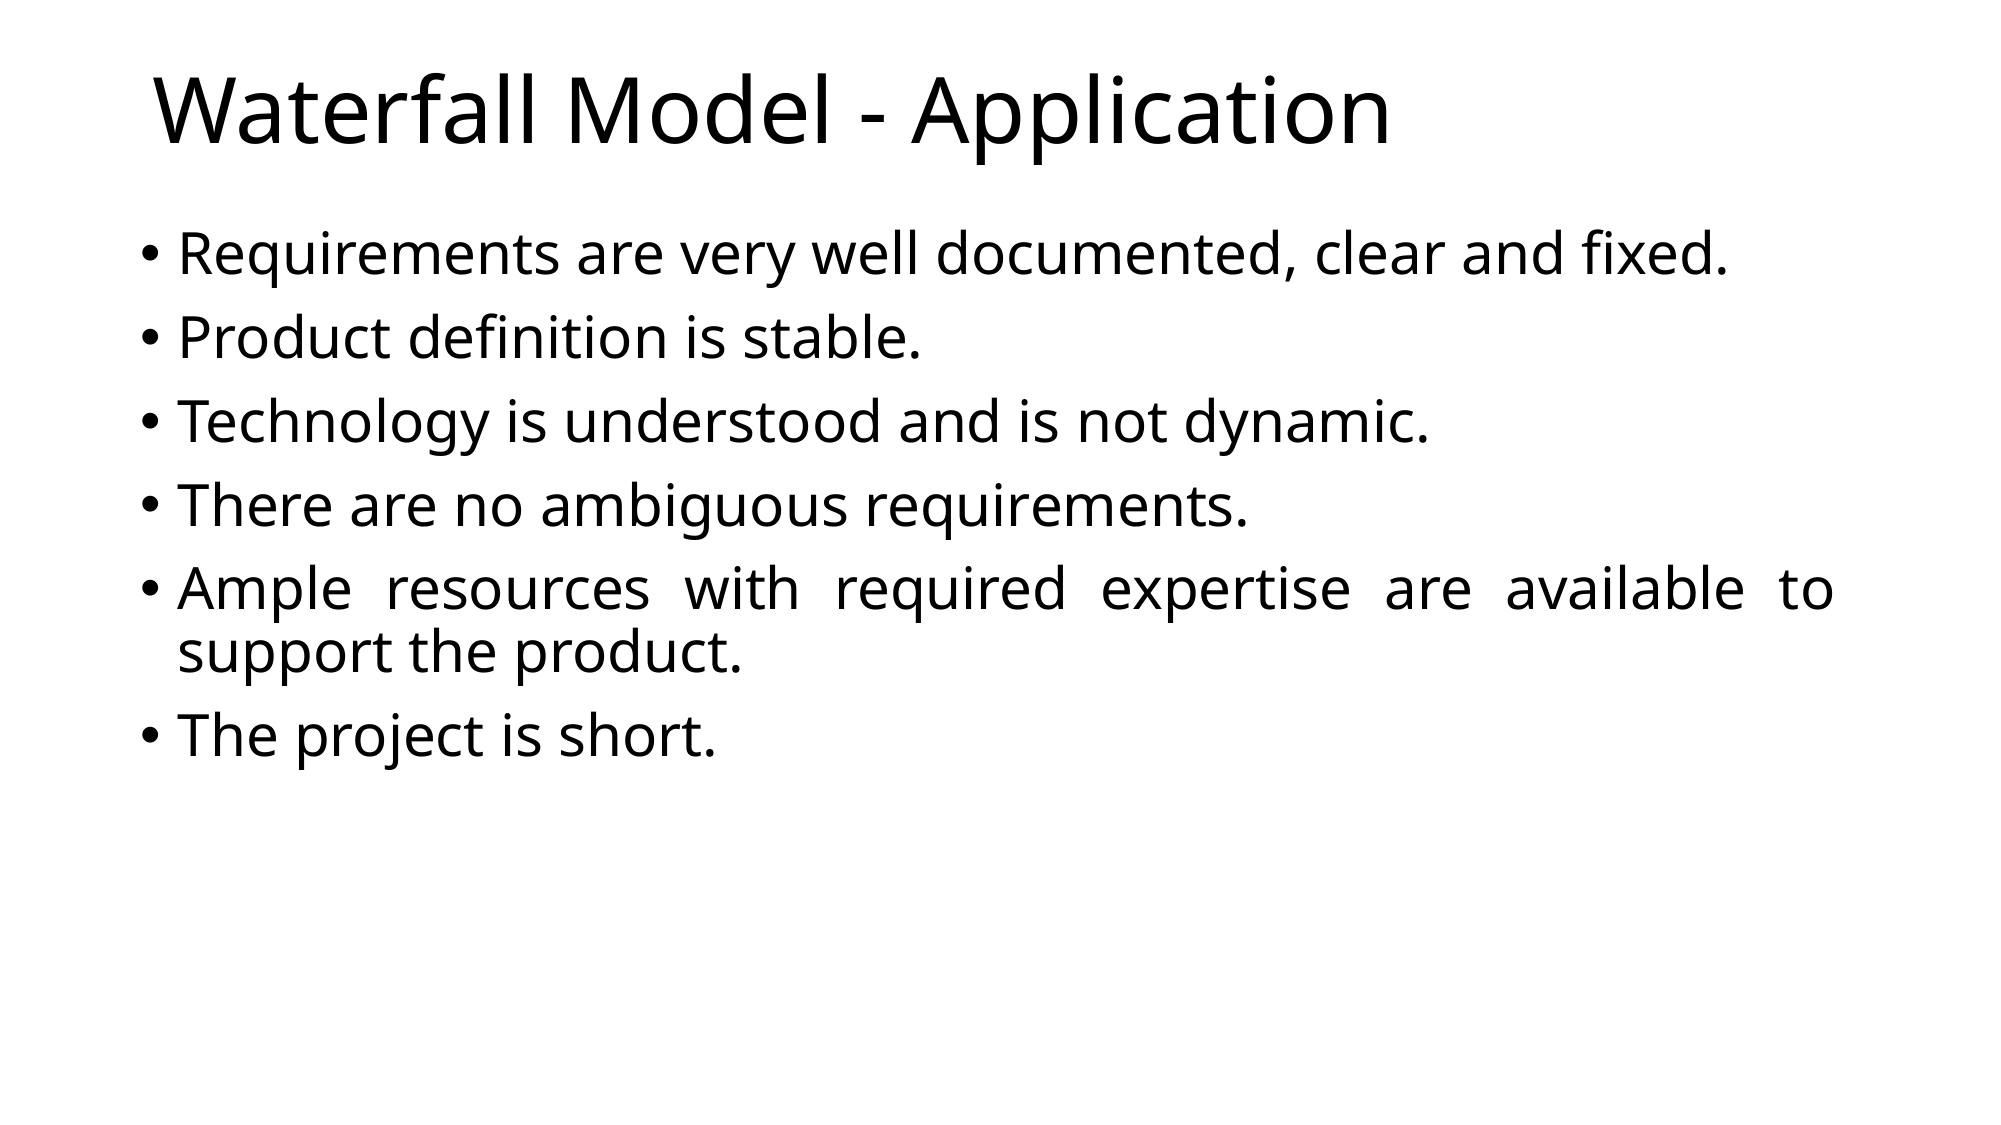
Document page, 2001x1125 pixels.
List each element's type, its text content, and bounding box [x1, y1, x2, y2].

title Waterfall Model - Application [137, 59, 1863, 278]
list Requirements are very well documented, clear and fixed. Product definition is stable. Technology is understood and is not dynamic. There are no ambiguous requirements. Ample resources with required expertise are available to support the product. The project is short. [125, 216, 1851, 931]
